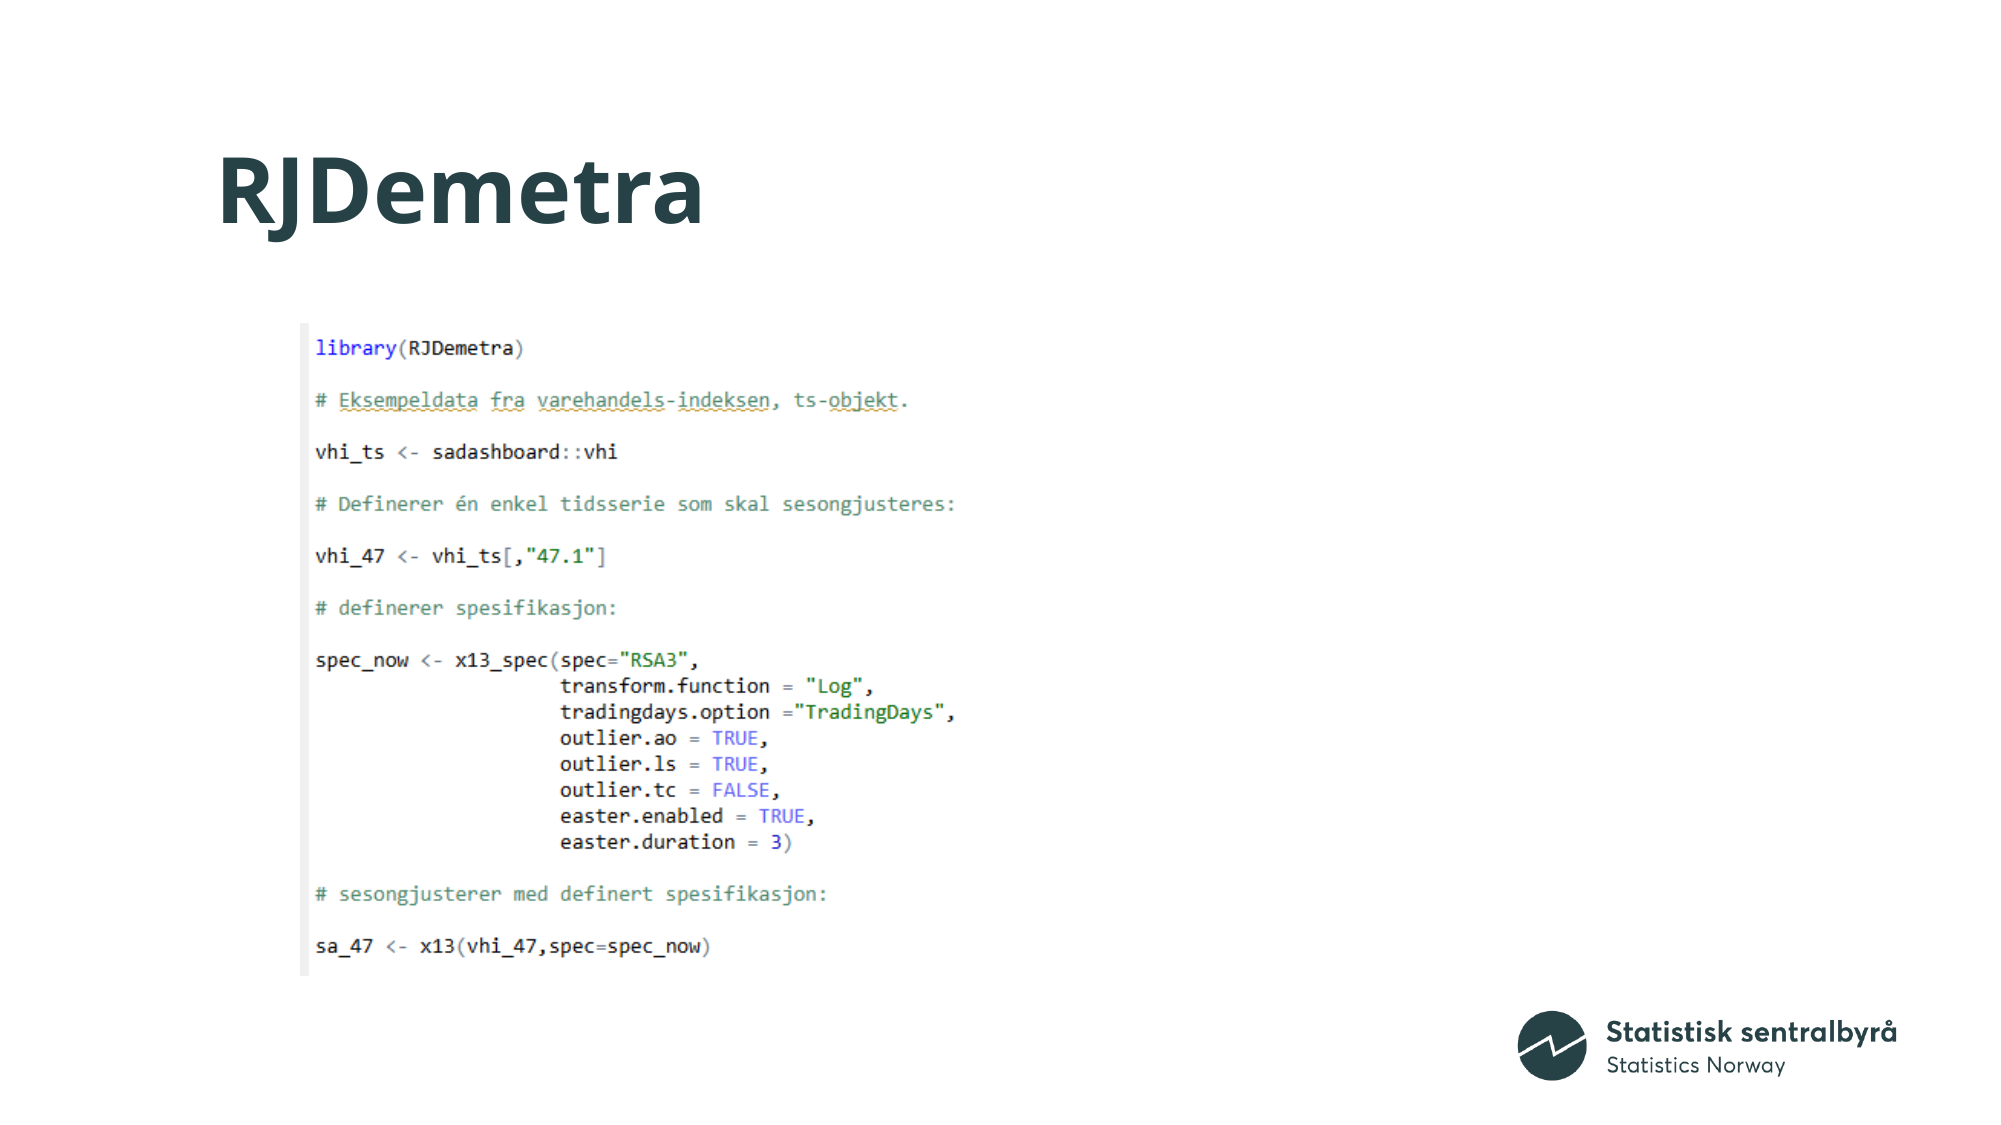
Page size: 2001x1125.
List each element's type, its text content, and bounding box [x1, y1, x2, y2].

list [300, 323, 1185, 976]
picture [1503, 995, 2000, 1125]
title RJDemetra [200, 90, 1784, 306]
